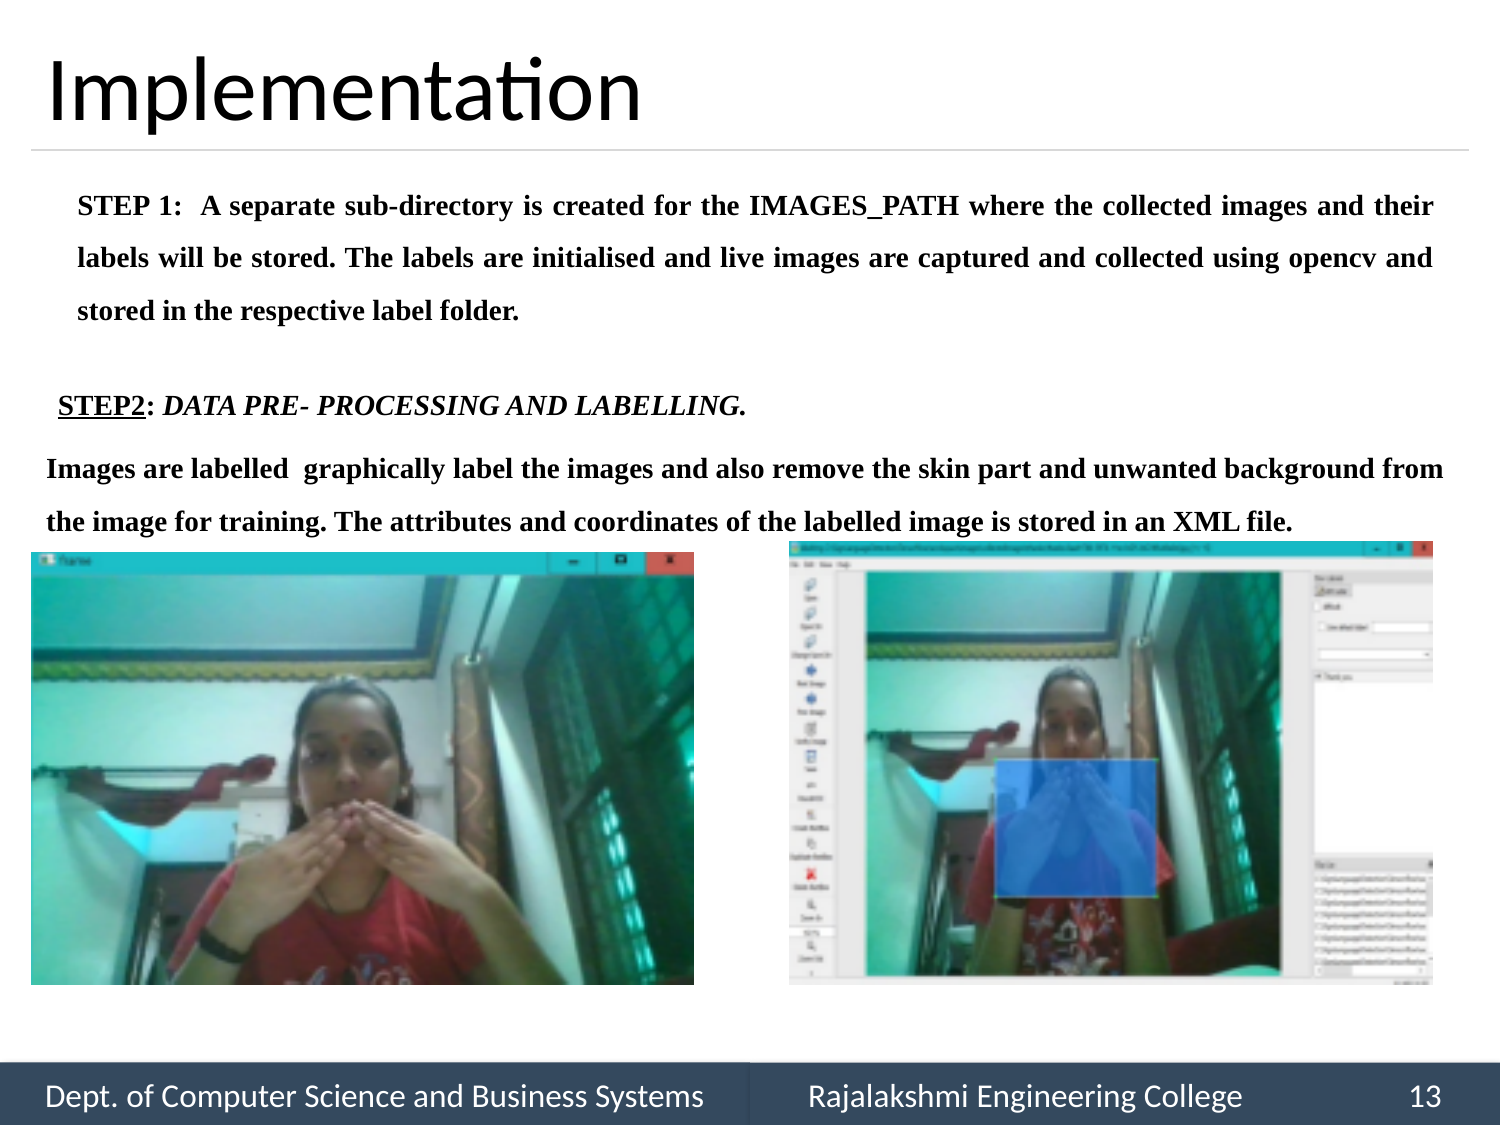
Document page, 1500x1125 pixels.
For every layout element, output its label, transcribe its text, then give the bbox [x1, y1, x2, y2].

picture [789, 541, 1433, 985]
title Implementation [31, 17, 1469, 150]
list STEP 1: A separate sub-directory is created for the IMAGES_PATH where the collected images and their labels will be stored. The labels are initialised and live images are captured and collected using opencv and stored in the respective label folder. STEP2: DATA PRE- PROCESSING AND LABELLING. Images are labelled graphically label the images and also remove the skin part and unwanted background from the image for training. The attributes and coordinates of the labelled image is stored in an XML file. [31, 160, 1469, 1036]
picture [30, 552, 694, 985]
